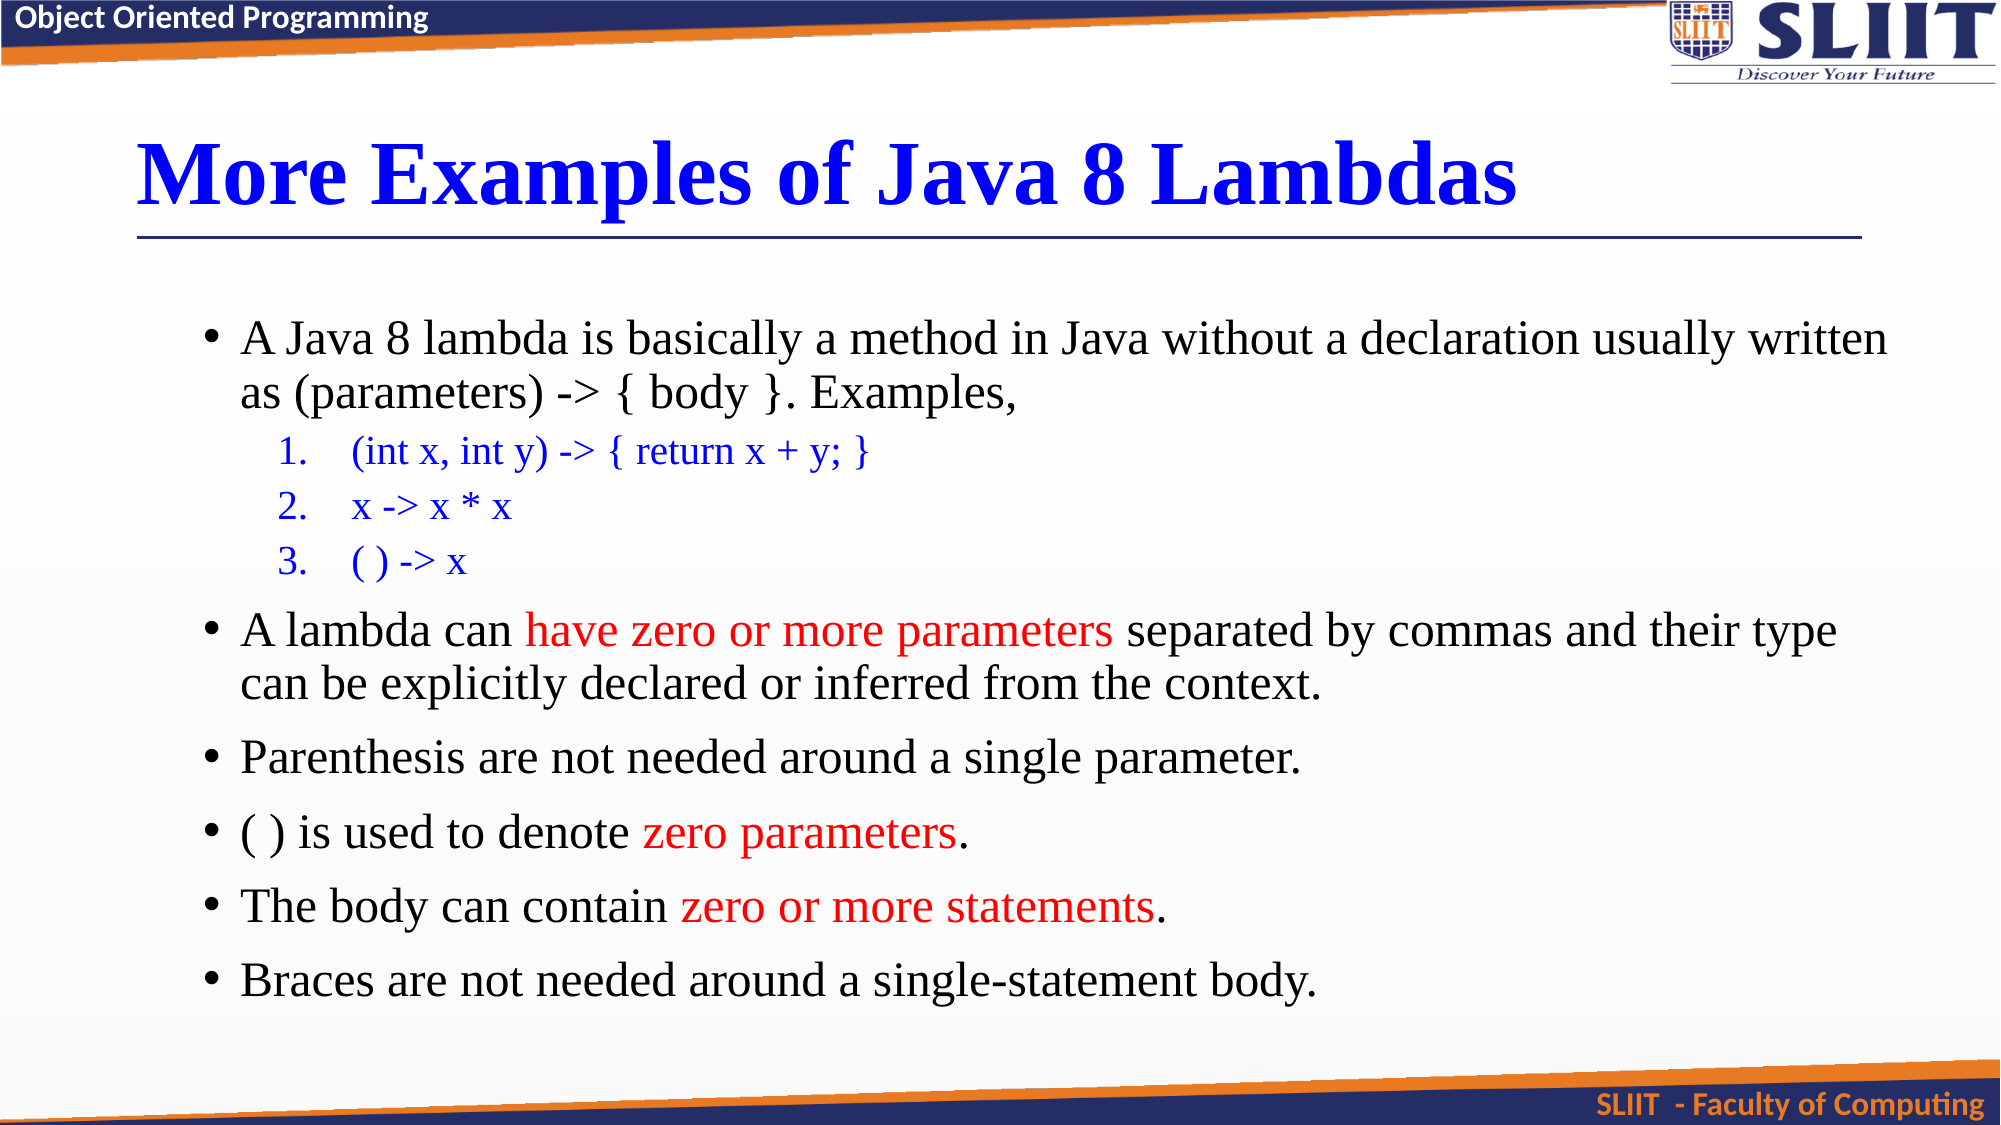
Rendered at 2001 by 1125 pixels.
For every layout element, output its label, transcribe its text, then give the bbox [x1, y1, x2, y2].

picture [0, 1050, 2000, 1125]
list A Java 8 lambda is basically a method in Java without a declaration usually written as (parameters) -> { body }. Examples, (int x, int y) -> { return x + y; } x -> x * x ( ) -> x A lambda can have zero or more parameters separated by commas and their type can be explicitly declared or inferred from the context. Parenthesis are not needed around a single parameter. ( ) is used to denote zero parameters. The body can contain zero or more statements. Braces are not needed around a single-statement body. [188, 304, 1914, 1019]
picture [3, 2, 1665, 75]
title More Examples of Java 8 Lambdas [121, 66, 1708, 284]
picture [1666, 0, 2000, 84]
